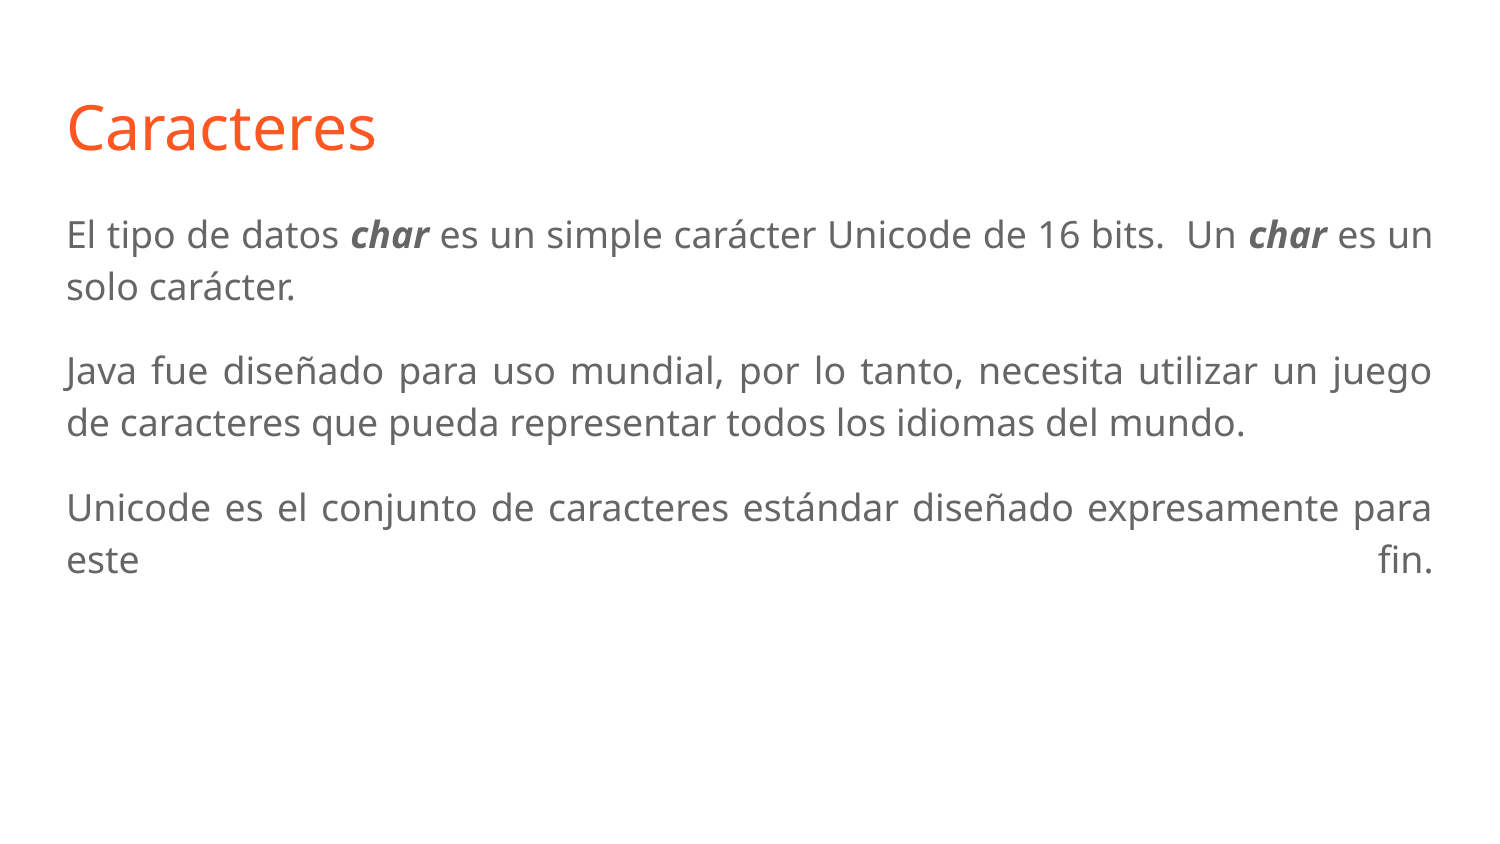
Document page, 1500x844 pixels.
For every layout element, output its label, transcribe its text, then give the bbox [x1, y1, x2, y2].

list El tipo de datos char es un simple carácter Unicode de 16 bits. Un char es un solo carácter. Java fue diseñado para uso mundial, por lo tanto, necesita utilizar un juego de caracteres que pueda representar todos los idiomas del mundo. Unicode es el conjunto de caracteres estándar diseñado expresamente para este fin. [51, 189, 1449, 750]
title Caracteres [51, 72, 1449, 167]
